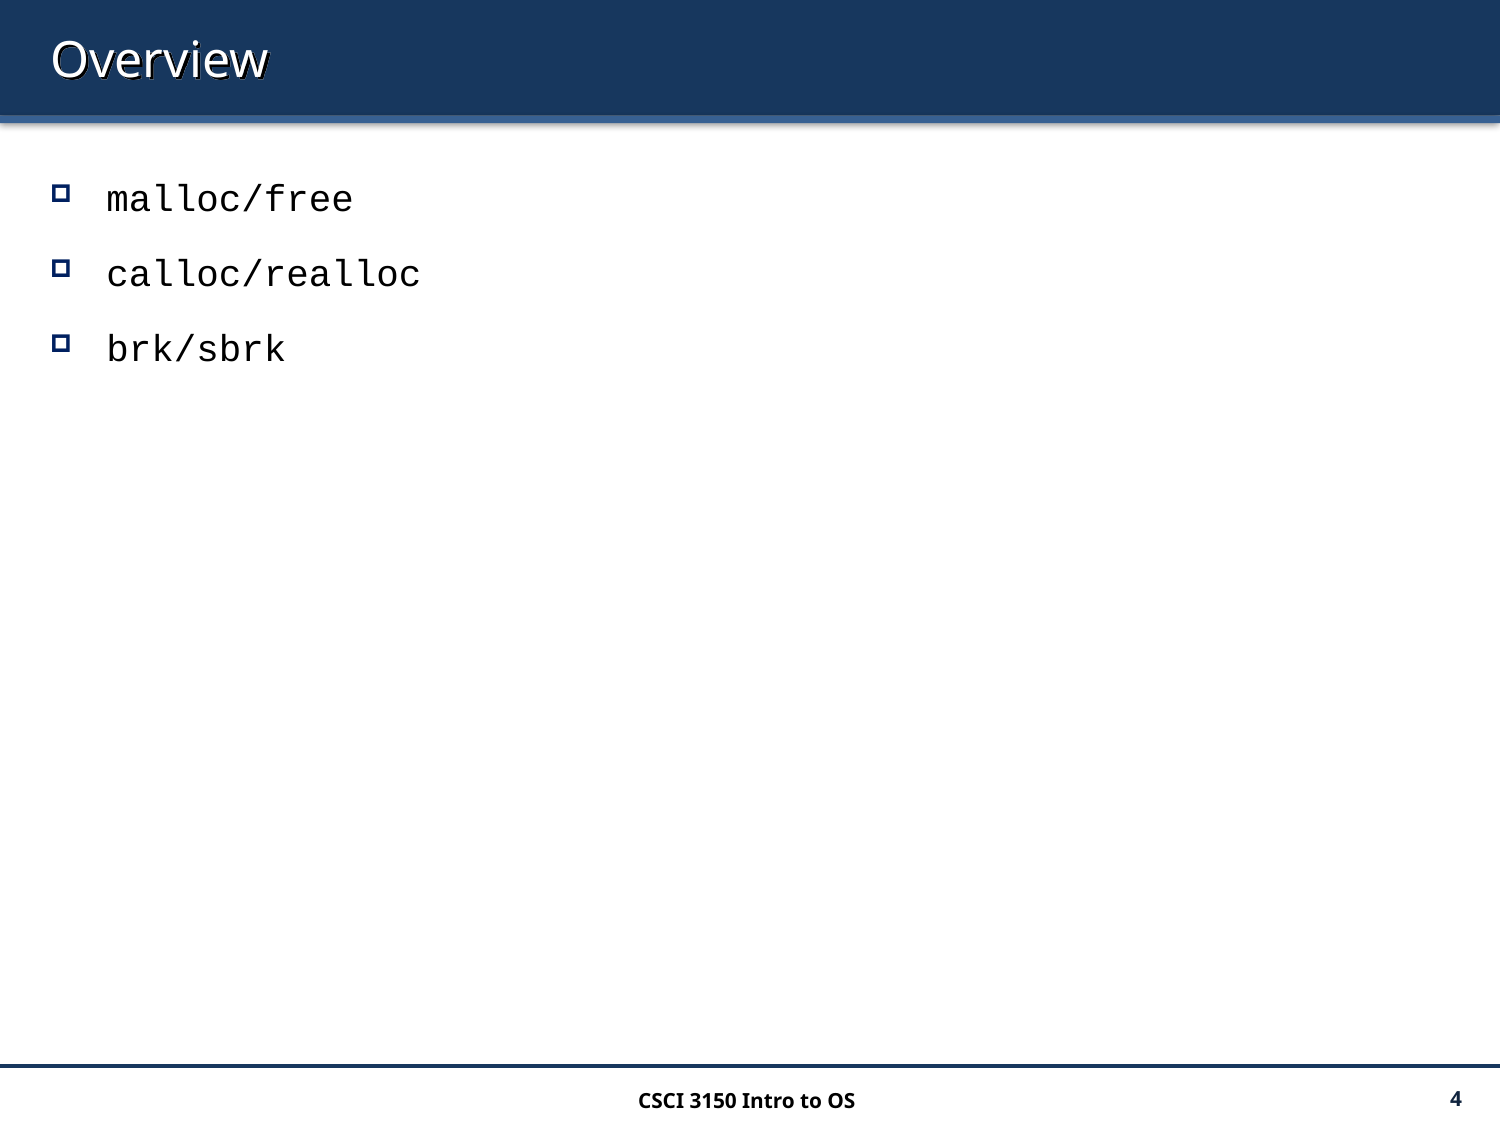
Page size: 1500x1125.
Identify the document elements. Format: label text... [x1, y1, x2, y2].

footer CSCI 3150 Intro to OS [497, 1079, 997, 1117]
title Overview [34, 8, 1477, 106]
list malloc/free calloc/realloc brk/sbrk [34, 144, 1477, 1048]
slide_number 4 [1306, 1081, 1483, 1118]
